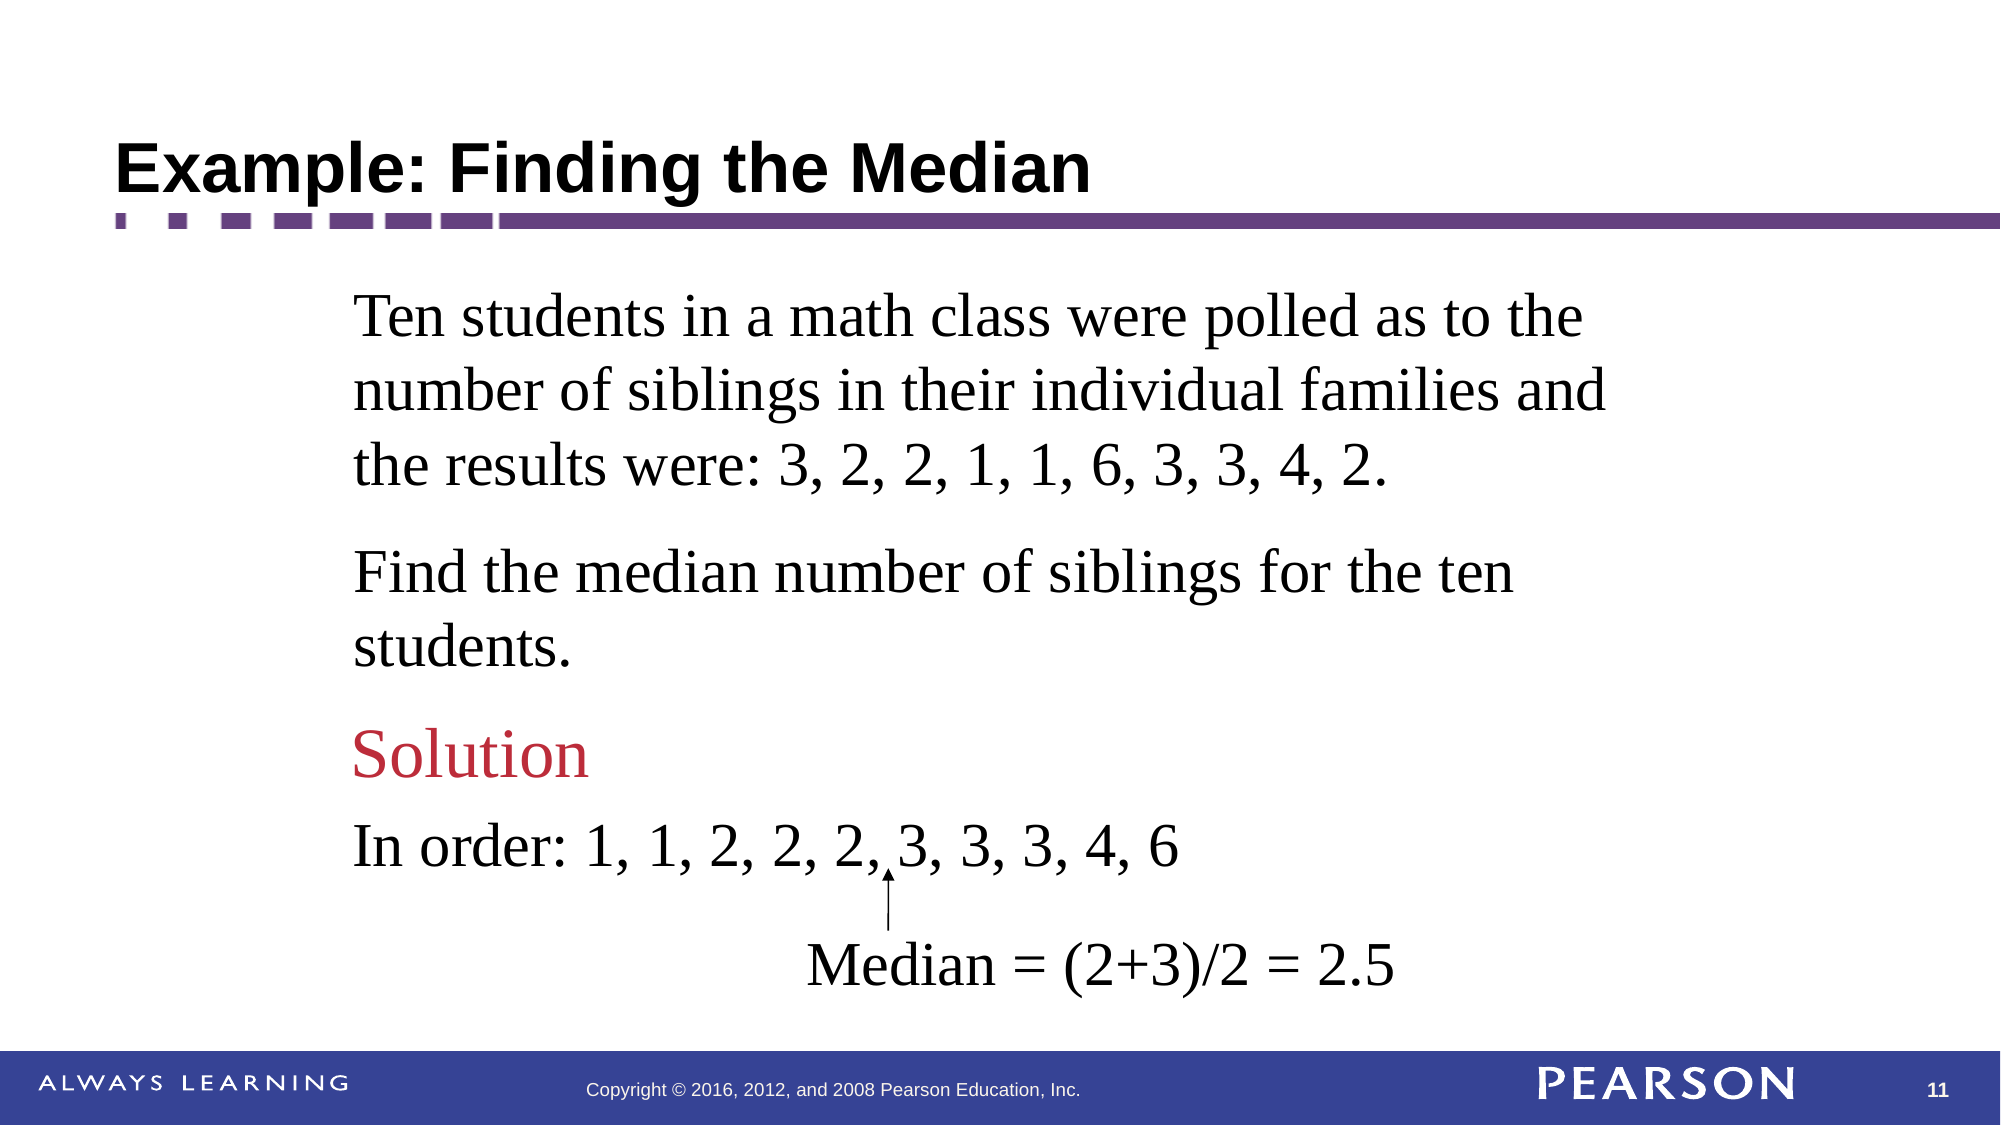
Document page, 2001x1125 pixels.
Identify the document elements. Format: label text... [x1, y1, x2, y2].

text_box [882, 868, 895, 915]
title Example: Finding the Median [99, 27, 1900, 215]
text_box Median = (2+3)/2 = 2.5 [791, 915, 1579, 1006]
text_box Ten students in a math class were polled as to the number of siblings in their individual families and the results were: 3, 2, 2, 1, 1, 6, 3, 3, 4, 2. Find the median number of siblings for the ten students. [338, 266, 1652, 687]
text_box In order: 1, 1, 2, 2, 2, 3, 3, 3, 4, 6 [337, 796, 1413, 886]
text_box Solution [335, 698, 1111, 799]
picture [80, 213, 2000, 229]
